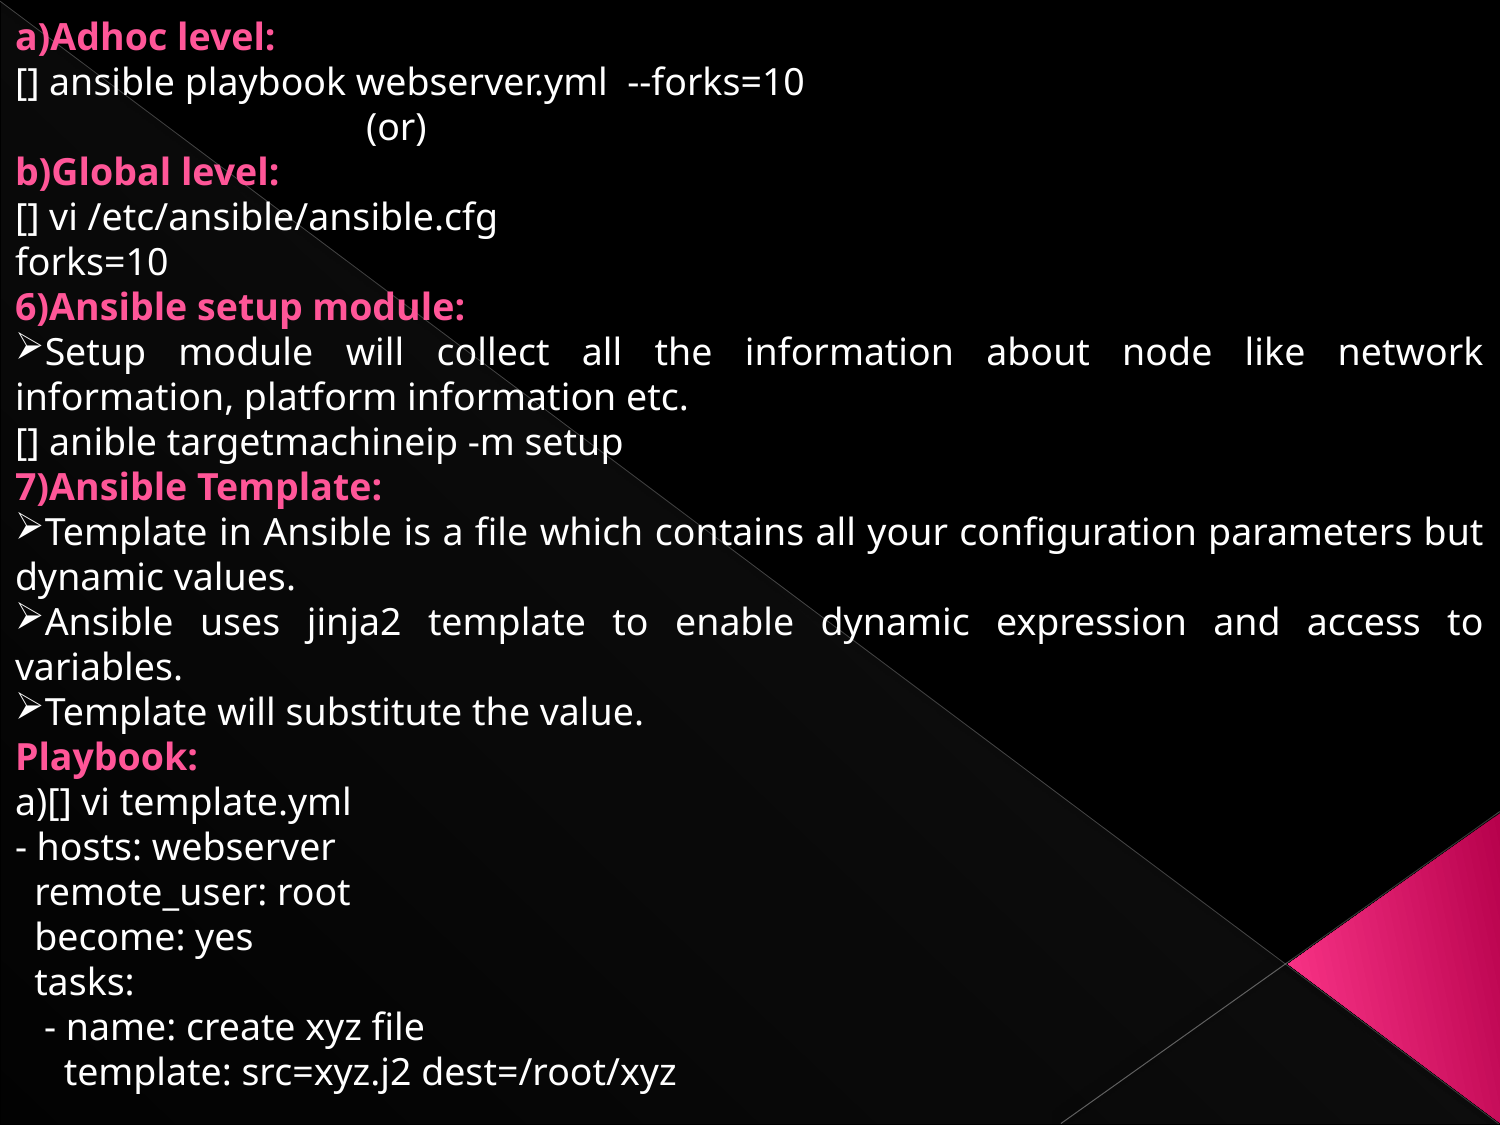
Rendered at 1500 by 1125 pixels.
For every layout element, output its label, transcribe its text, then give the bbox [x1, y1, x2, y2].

text_box a)Adhoc level: [] ansible playbook webserver.yml --forks=10 (or) b)Global level: [] vi /etc/ansible/ansible.cfg forks=10 6)Ansible setup module: Setup module will collect all the information about node like network information, platform information etc. [] anible targetmachineip -m setup 7)Ansible Template: Template in Ansible is a file which contains all your configuration parameters but dynamic values. Ansible uses jinja2 template to enable dynamic expression and access to variables. Template will substitute the value. Playbook: a)[] vi template.yml - hosts: webserver remote_user: root become: yes tasks: - name: create xyz file template: src=xyz.j2 dest=/root/xyz [0, 5, 1500, 1101]
